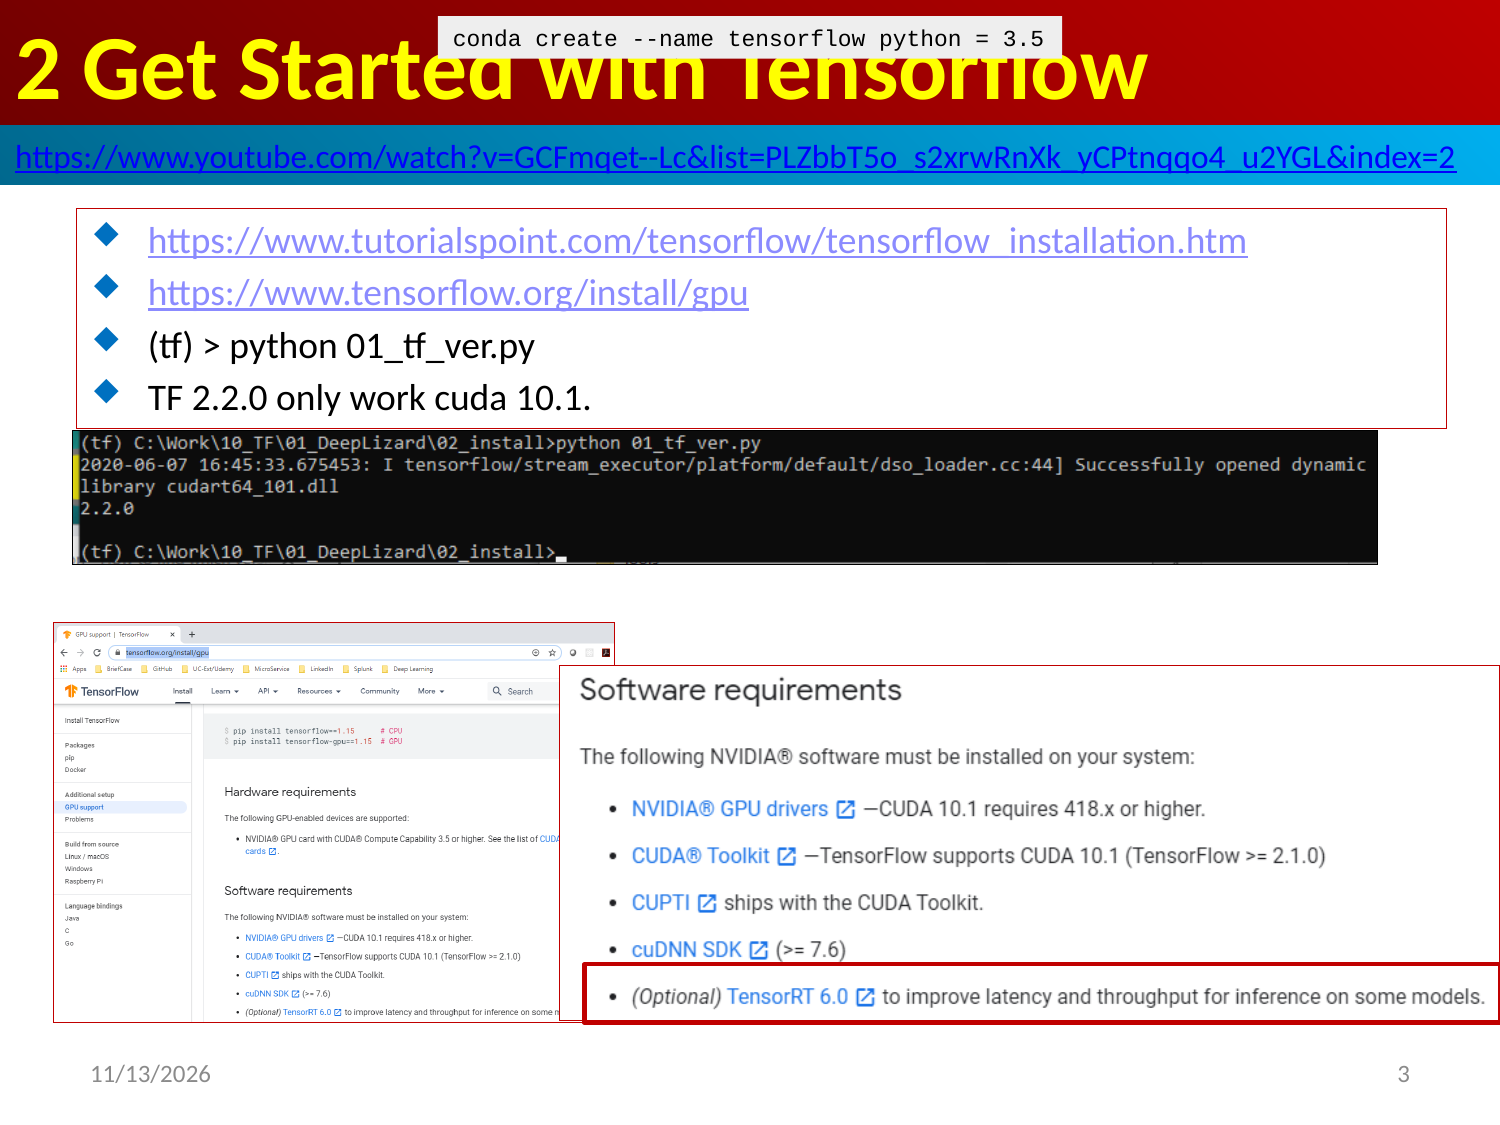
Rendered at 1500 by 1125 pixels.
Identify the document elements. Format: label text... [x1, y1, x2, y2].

picture [72, 430, 1379, 565]
text_box https://www.youtube.com/watch?v=GCFmqet--Lc&list=PLZbbT5o_s2xrwRnXk_yCPtnqqo4_u2YGL&index=2 [0, 125, 1500, 185]
picture [52, 621, 1500, 1024]
title 2 Get Started with Tensorflow [0, 0, 1500, 125]
text_box conda create --name tensorflow python = 3.5 [437, 16, 1063, 59]
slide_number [75, 1042, 425, 1103]
slide_number 3 [1074, 1042, 1425, 1103]
subtitle https://www.tutorialspoint.com/tensorflow/tensorflow_installation.htm https://www.tensorflow.org/install/gpu (tf) > python 01_tf_ver.py TF 2.2.0 only work cuda 10.1. [76, 208, 1447, 429]
